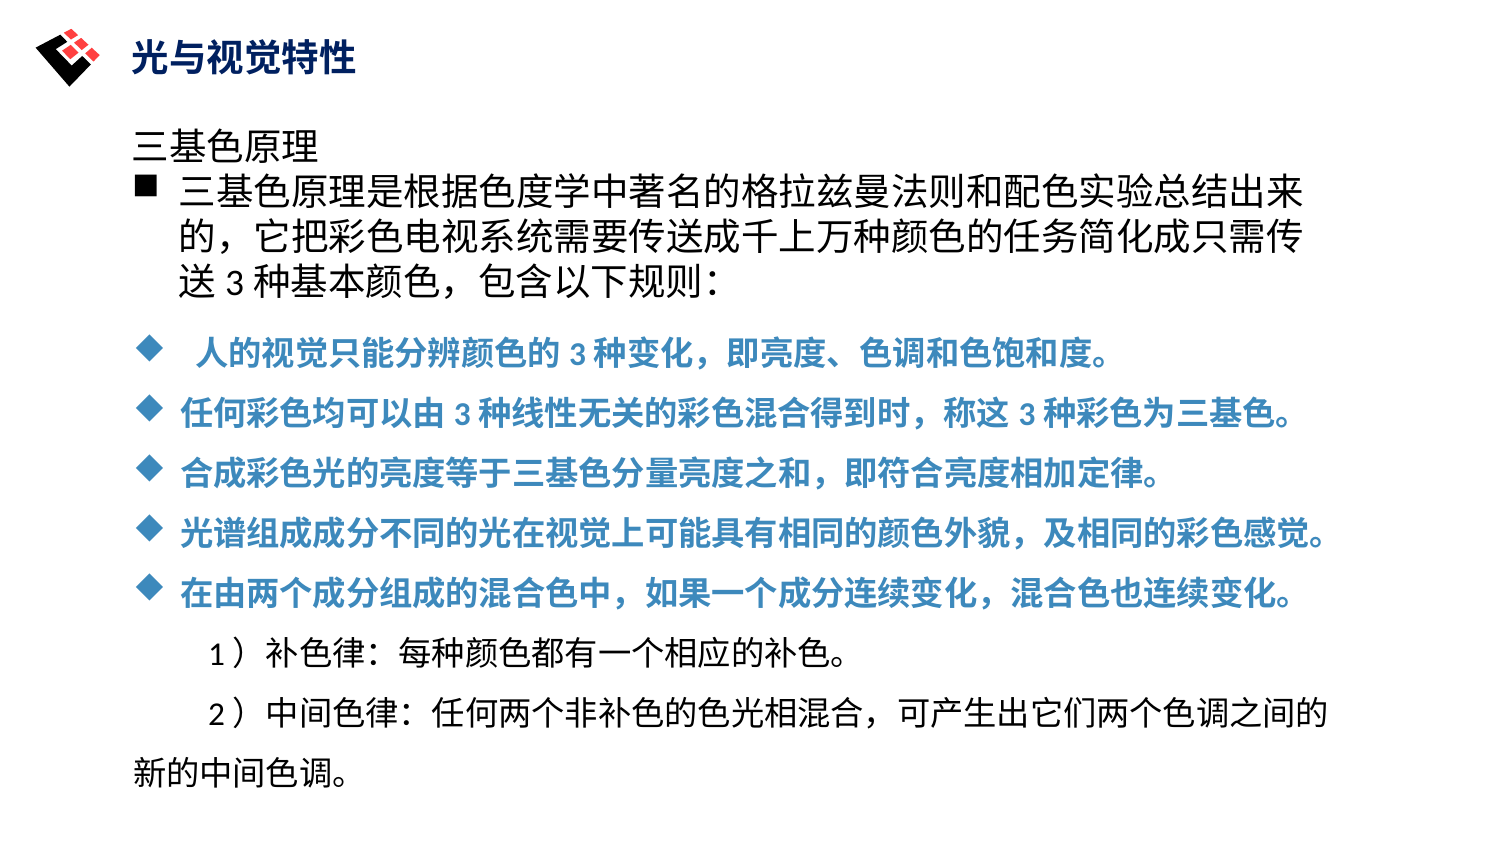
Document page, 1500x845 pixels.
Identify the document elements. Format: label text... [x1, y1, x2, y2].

text_box 三基色原理 三基色原理是根据色度学中著名的格拉兹曼法则和配色实验总结出来的，它把彩色电视系统需要传送成千上万种颜色的任务简化成只需传送3种基本颜色，包含以下规则： [117, 115, 1353, 311]
text_box 人的视觉只能分辨颜色的3种变化，即亮度、色调和色饱和度。 任何彩色均可以由3种线性无关的彩色混合得到时，称这3种彩色为三基色。 合成彩色光的亮度等于三基色分量亮度之和，即符合亮度相加定律。 光谱组成成分不同的光在视觉上可能具有相同的颜色外貌，及相同的彩色感觉。 在由两个成分组成的混合色中，如果一个成分连续变化，混合色也连续变化。 1）补色律：每种颜色都有一个相应的补色。 2）中间色律：任何两个非补色的色光相混合，可产生出它们两个色调之间的新的中间色调。 [133, 312, 1338, 792]
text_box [35, 12, 896, 87]
